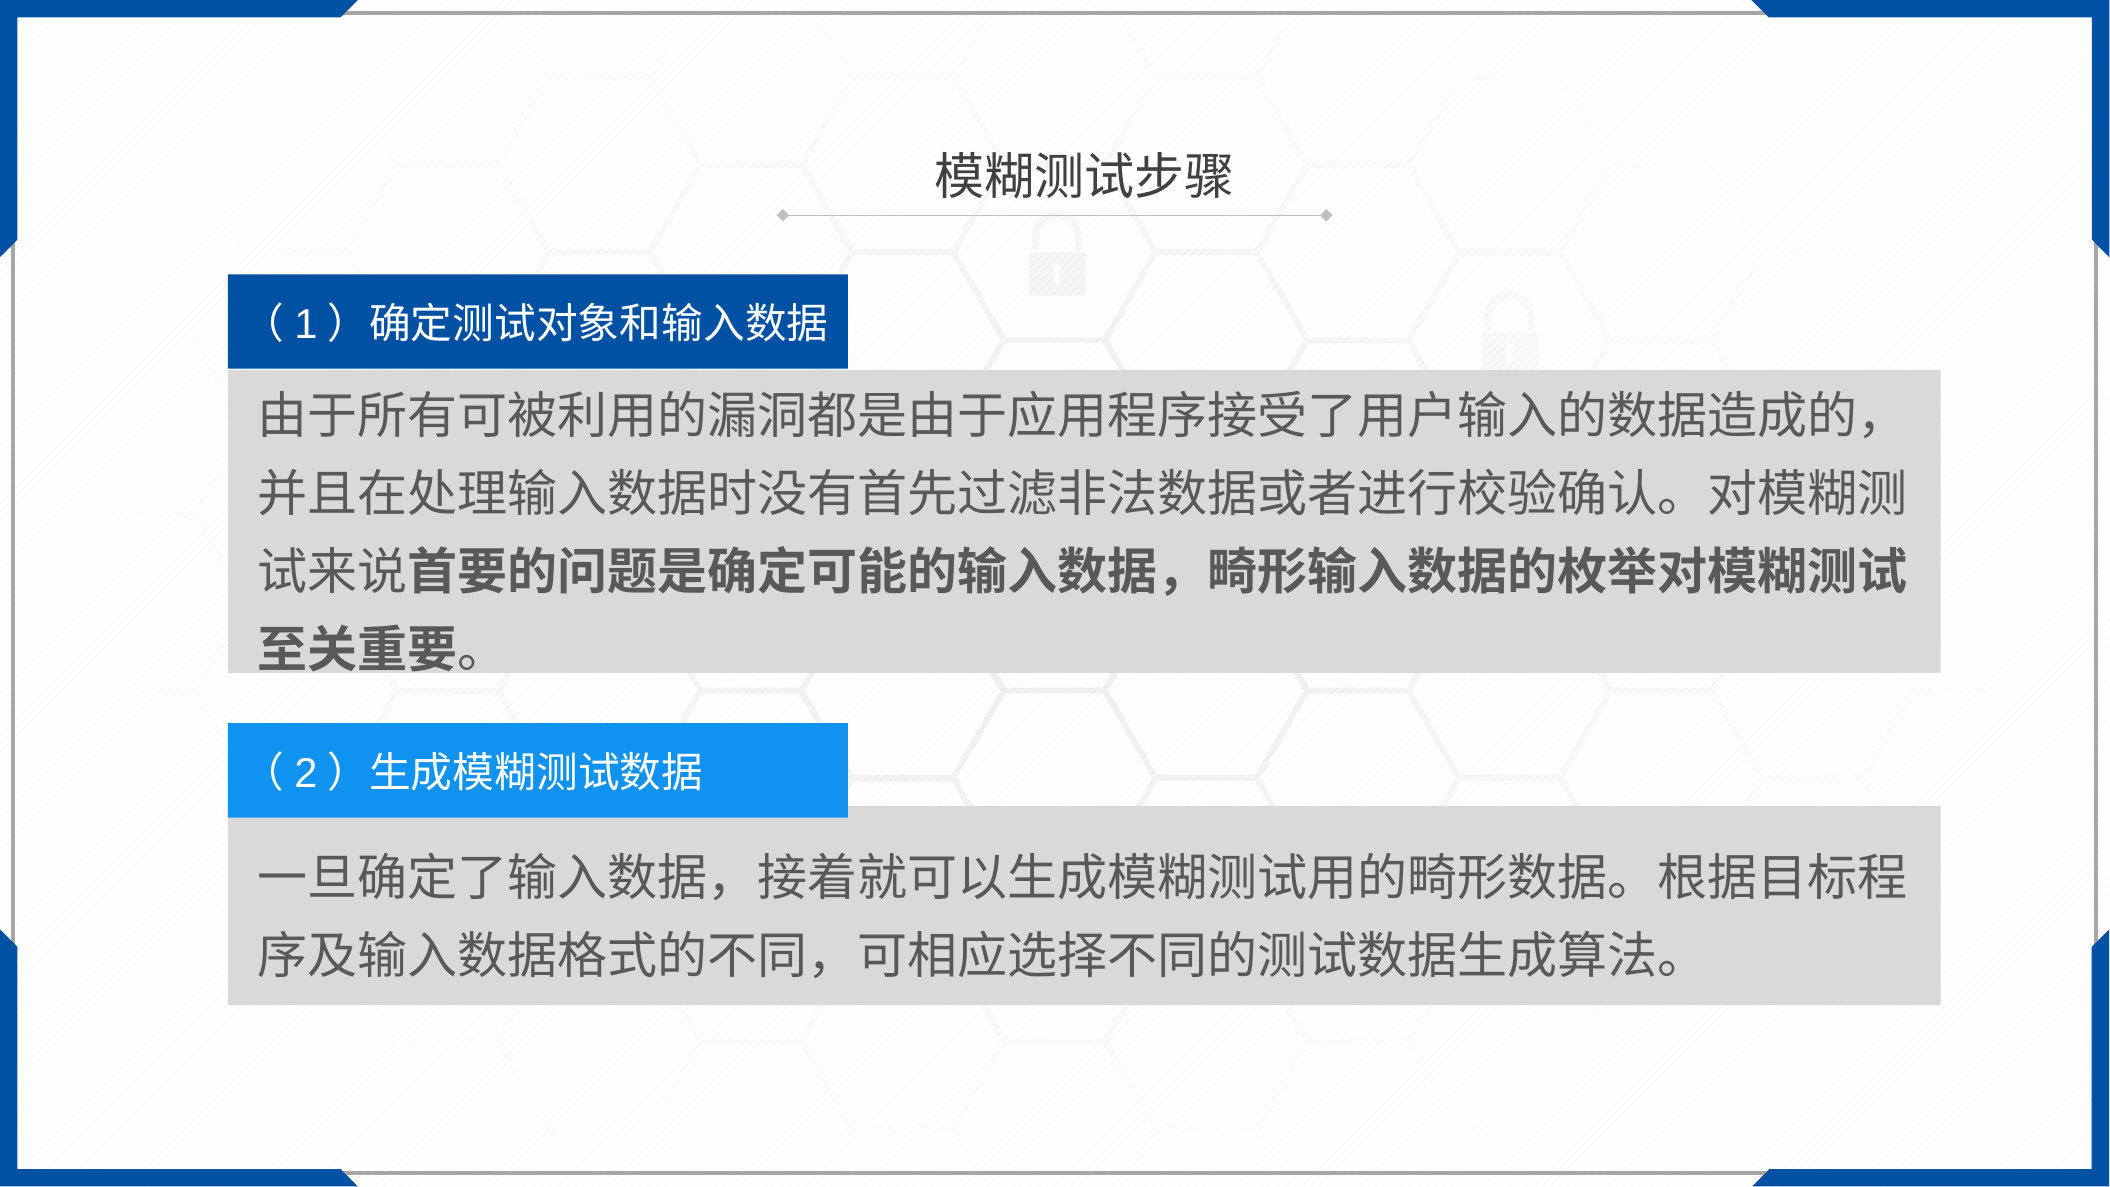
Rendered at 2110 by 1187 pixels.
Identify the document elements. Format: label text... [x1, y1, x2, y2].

text_box 由于所有可被利用的漏洞都是由于应用程序接受了用户输入的数据造成的，并且在处理输入数据时没有首先过滤非法数据或者进行校验确认。对模糊测试来说首要的问题是确定可能的输入数据，畸形输入数据的枚举对模糊测试至关重要。 [227, 370, 1941, 673]
text_box （2）生成模糊测试数据 [227, 723, 848, 818]
picture [80, 0, 2029, 1187]
text_box （1）确定测试对象和输入数据 [227, 274, 848, 369]
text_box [416, 137, 1752, 216]
text_box 一旦确定了输入数据，接着就可以生成模糊测试用的畸形数据。根据目标程序及输入数据格式的不同，可相应选择不同的测试数据生成算法。 [227, 805, 1941, 1006]
